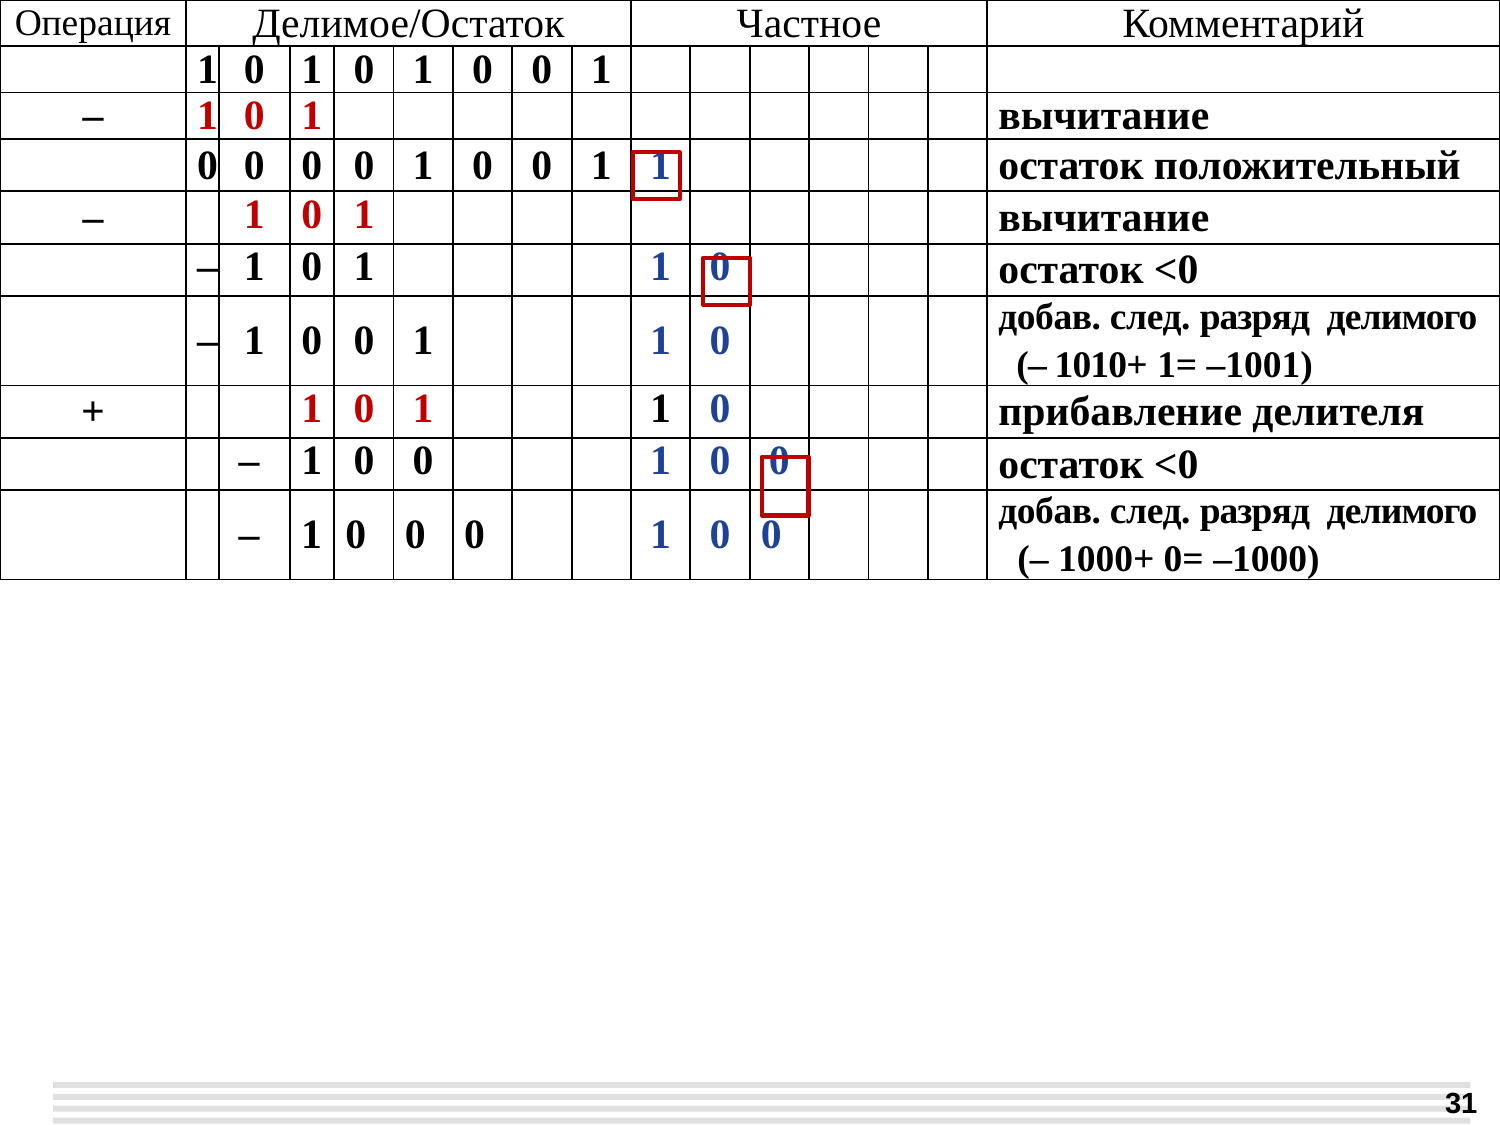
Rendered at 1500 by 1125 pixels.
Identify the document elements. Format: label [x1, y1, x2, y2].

table_cell [1, 192, 185, 243]
table_cell [394, 245, 452, 295]
table_cell [573, 192, 630, 243]
table_header [988, 1, 1499, 45]
table_cell [335, 245, 393, 295]
table_cell [1, 93, 185, 138]
table_cell [291, 140, 333, 190]
table_cell [187, 93, 218, 138]
table_cell [810, 245, 868, 295]
table_cell [1, 297, 185, 385]
table_cell [220, 140, 289, 190]
table_cell [187, 245, 218, 295]
table_cell [751, 245, 808, 295]
table_cell [573, 491, 630, 579]
table_cell [632, 439, 689, 489]
table_cell [632, 192, 689, 243]
table_cell [691, 93, 749, 138]
table_cell [632, 491, 689, 579]
table_cell [573, 439, 630, 489]
table_cell [513, 491, 571, 579]
table_cell [751, 93, 808, 138]
table_cell [220, 245, 289, 295]
table_cell [869, 93, 927, 138]
table_cell [988, 93, 1499, 138]
table_cell [869, 140, 927, 190]
table_cell [691, 140, 749, 190]
table_cell [869, 386, 927, 437]
table_cell [187, 140, 218, 190]
table_cell [513, 192, 571, 243]
table_cell [454, 491, 511, 579]
table_cell [810, 140, 868, 190]
table_cell [291, 297, 333, 385]
table_cell [573, 386, 630, 437]
table_cell [335, 439, 393, 489]
table_cell [929, 93, 986, 138]
table_cell [810, 491, 868, 579]
table_cell [691, 192, 749, 243]
table_cell [929, 491, 986, 579]
table_cell [394, 192, 452, 243]
table_cell [1, 386, 185, 437]
table_cell [929, 386, 986, 437]
table_cell [454, 245, 511, 295]
table_cell [513, 140, 571, 190]
table_cell [220, 47, 289, 92]
table_cell [335, 297, 393, 385]
table_cell [454, 47, 511, 92]
table_cell [454, 386, 511, 437]
table_cell [751, 192, 808, 243]
table_cell [810, 93, 868, 138]
table_cell [573, 245, 630, 295]
table_cell [691, 439, 749, 489]
table_cell [291, 192, 333, 243]
table_cell [810, 386, 868, 437]
table_cell [988, 140, 1499, 190]
table_cell [513, 386, 571, 437]
table_cell [573, 140, 630, 190]
table_cell [632, 140, 689, 190]
table_cell [691, 47, 749, 92]
table_cell [929, 192, 986, 243]
table_cell [869, 297, 927, 385]
table_cell [187, 439, 218, 489]
table_cell [291, 439, 333, 489]
table_cell [291, 93, 333, 138]
table_cell [454, 140, 511, 190]
text_box [760, 455, 811, 518]
table_cell [869, 47, 927, 92]
table_cell [929, 140, 986, 190]
table_cell [335, 491, 393, 579]
table_cell [513, 93, 571, 138]
table_cell [810, 192, 868, 243]
table_cell [810, 439, 868, 489]
table_cell [187, 47, 218, 92]
table_cell [988, 491, 1499, 579]
table_cell [454, 439, 511, 489]
table_cell [454, 297, 511, 385]
table_cell [810, 297, 868, 385]
table_cell [291, 245, 333, 295]
table_cell [1, 491, 185, 579]
table_cell [1, 47, 185, 92]
table_cell [929, 245, 986, 295]
table_cell [869, 439, 927, 489]
table_cell [632, 386, 689, 437]
table_cell [454, 93, 511, 138]
text_box [631, 150, 682, 201]
table_cell [988, 386, 1499, 437]
table_cell [513, 245, 571, 295]
table_cell [751, 491, 808, 579]
table_cell [869, 491, 927, 579]
table_cell [187, 297, 218, 385]
table_cell [394, 140, 452, 190]
table_cell [751, 140, 808, 190]
table_cell [751, 439, 808, 489]
table_cell [751, 47, 808, 92]
table_cell [394, 491, 452, 579]
table_cell [513, 297, 571, 385]
table_cell [988, 439, 1499, 489]
table_cell [220, 93, 289, 138]
table_cell [691, 491, 749, 579]
table_cell [810, 47, 868, 92]
table_cell [187, 491, 218, 579]
table_cell [291, 386, 333, 437]
table_cell [632, 245, 689, 295]
table_cell [187, 192, 218, 243]
table_cell [220, 297, 289, 385]
table_cell [573, 47, 630, 92]
text_box [701, 256, 752, 307]
table_cell [291, 47, 333, 92]
table_cell [220, 192, 289, 243]
table_cell [1, 439, 185, 489]
table_cell [988, 297, 1499, 385]
table_cell [691, 297, 749, 385]
table_cell [691, 386, 749, 437]
table_cell [751, 297, 808, 385]
table_cell [513, 439, 571, 489]
table_cell [335, 140, 393, 190]
table_cell [394, 386, 452, 437]
table_cell [335, 47, 393, 92]
table_cell [187, 386, 218, 437]
table_cell [1, 245, 185, 295]
table_cell [632, 47, 689, 92]
table_cell [394, 47, 452, 92]
table_cell [929, 47, 986, 92]
table_cell [751, 386, 808, 437]
table_header [1, 1, 185, 45]
table_cell [335, 386, 393, 437]
table_cell [869, 245, 927, 295]
table_cell [988, 245, 1499, 295]
table_cell [869, 192, 927, 243]
table_cell [632, 297, 689, 385]
table_cell [394, 297, 452, 385]
table_cell [394, 439, 452, 489]
table_cell [573, 93, 630, 138]
table_cell [573, 297, 630, 385]
table_cell [335, 93, 393, 138]
table_header [632, 1, 986, 45]
table_cell [220, 439, 289, 489]
table_cell [929, 439, 986, 489]
table_cell [220, 491, 289, 579]
table_cell [632, 93, 689, 138]
table_cell [513, 47, 571, 92]
table_cell [988, 192, 1499, 243]
table_cell [691, 245, 749, 295]
table_cell [988, 47, 1499, 92]
table_cell [394, 93, 452, 138]
table_cell [929, 297, 986, 385]
table_cell [220, 386, 289, 437]
table_cell [335, 192, 393, 243]
table_cell [291, 491, 333, 579]
table_cell [454, 192, 511, 243]
table_header [187, 1, 630, 45]
table_cell [1, 140, 185, 190]
